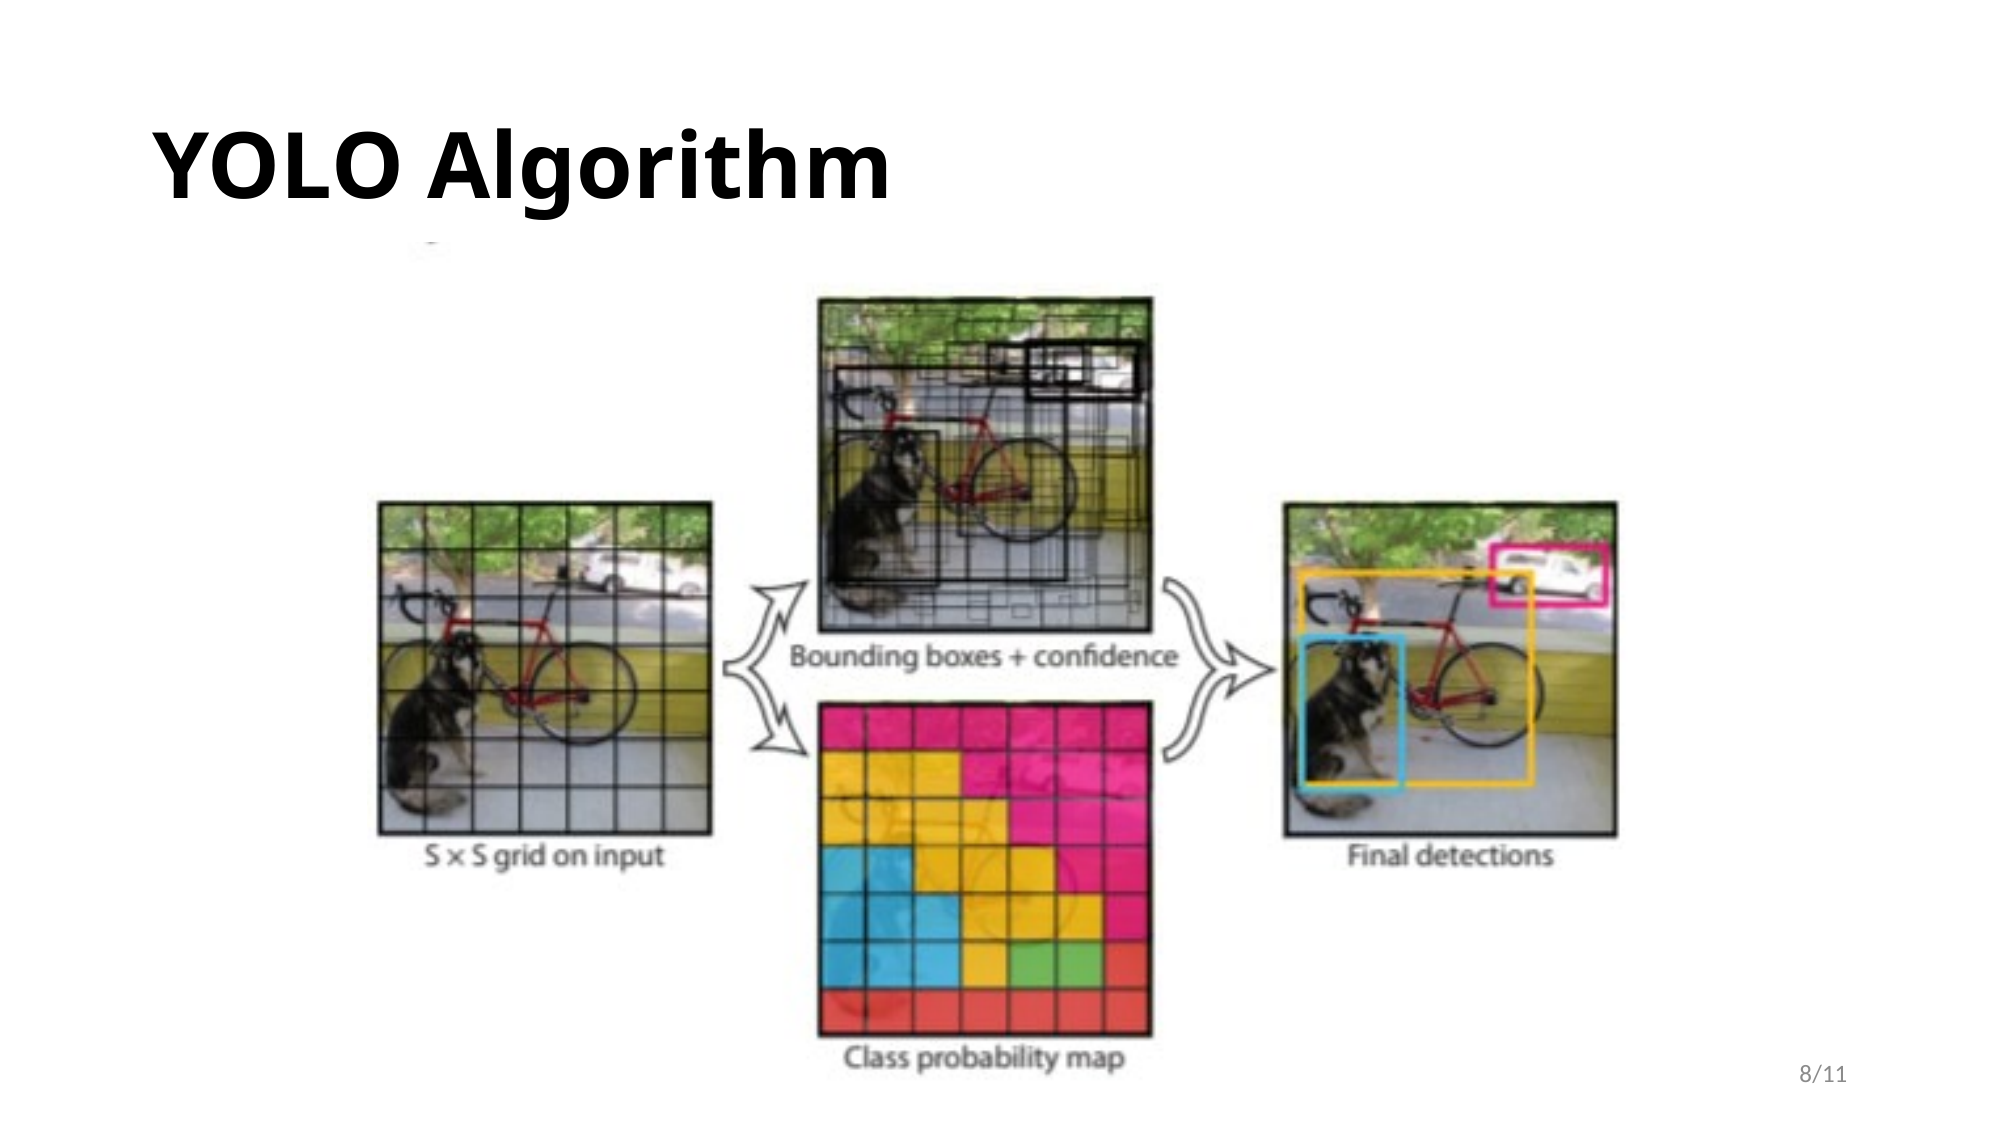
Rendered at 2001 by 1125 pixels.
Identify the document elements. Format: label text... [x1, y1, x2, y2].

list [367, 242, 1633, 1091]
slide_number 8/11 [1412, 1042, 1863, 1103]
title YOLO Algorithm [137, 59, 1863, 278]
